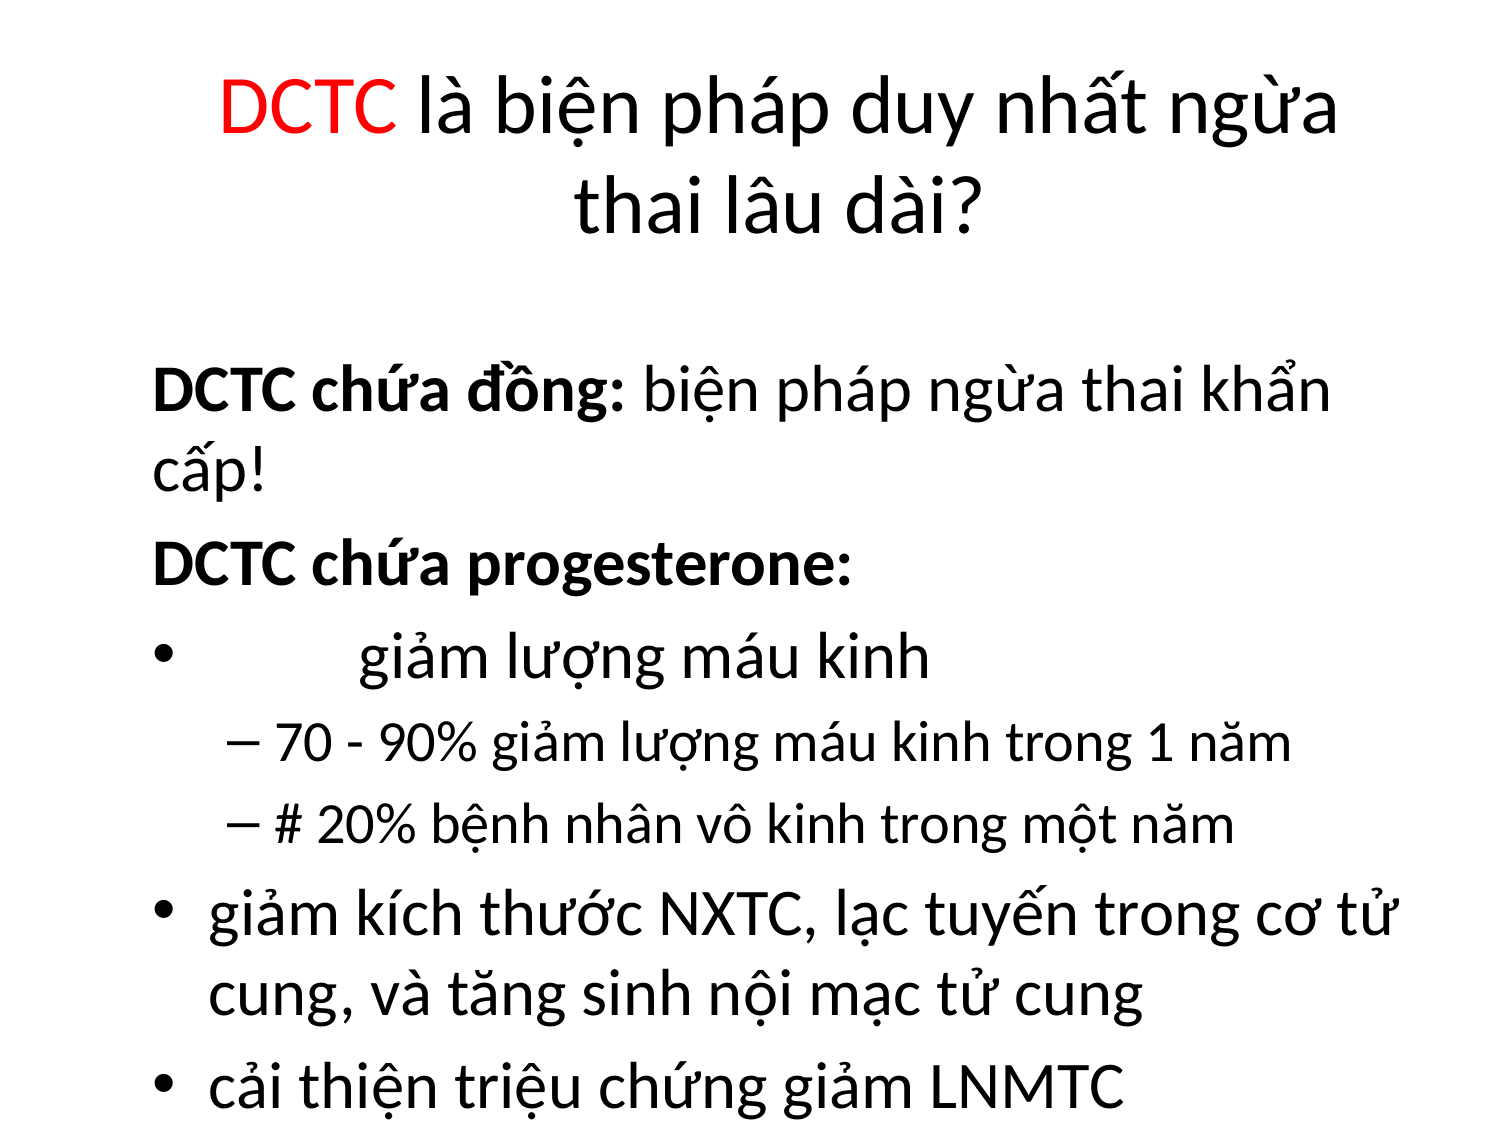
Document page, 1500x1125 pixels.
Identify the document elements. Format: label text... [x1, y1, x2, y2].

list DCTC chứa đồng: biện pháp ngừa thai khẩn cấp! DCTC chứa progesterone: giảm lượng máu kinh 70 - 90% giảm lượng máu kinh trong 1 năm # 20% bệnh nhân vô kinh trong một năm giảm kích thước NXTC, lạc tuyến trong cơ tử cung, và tăng sinh nội mạc tử cung cải thiện triệu chứng giảm LNMTC [137, 337, 1450, 1125]
title DCTC là biện pháp duy nhất ngừa thai lâu dài? [137, 0, 1423, 300]
